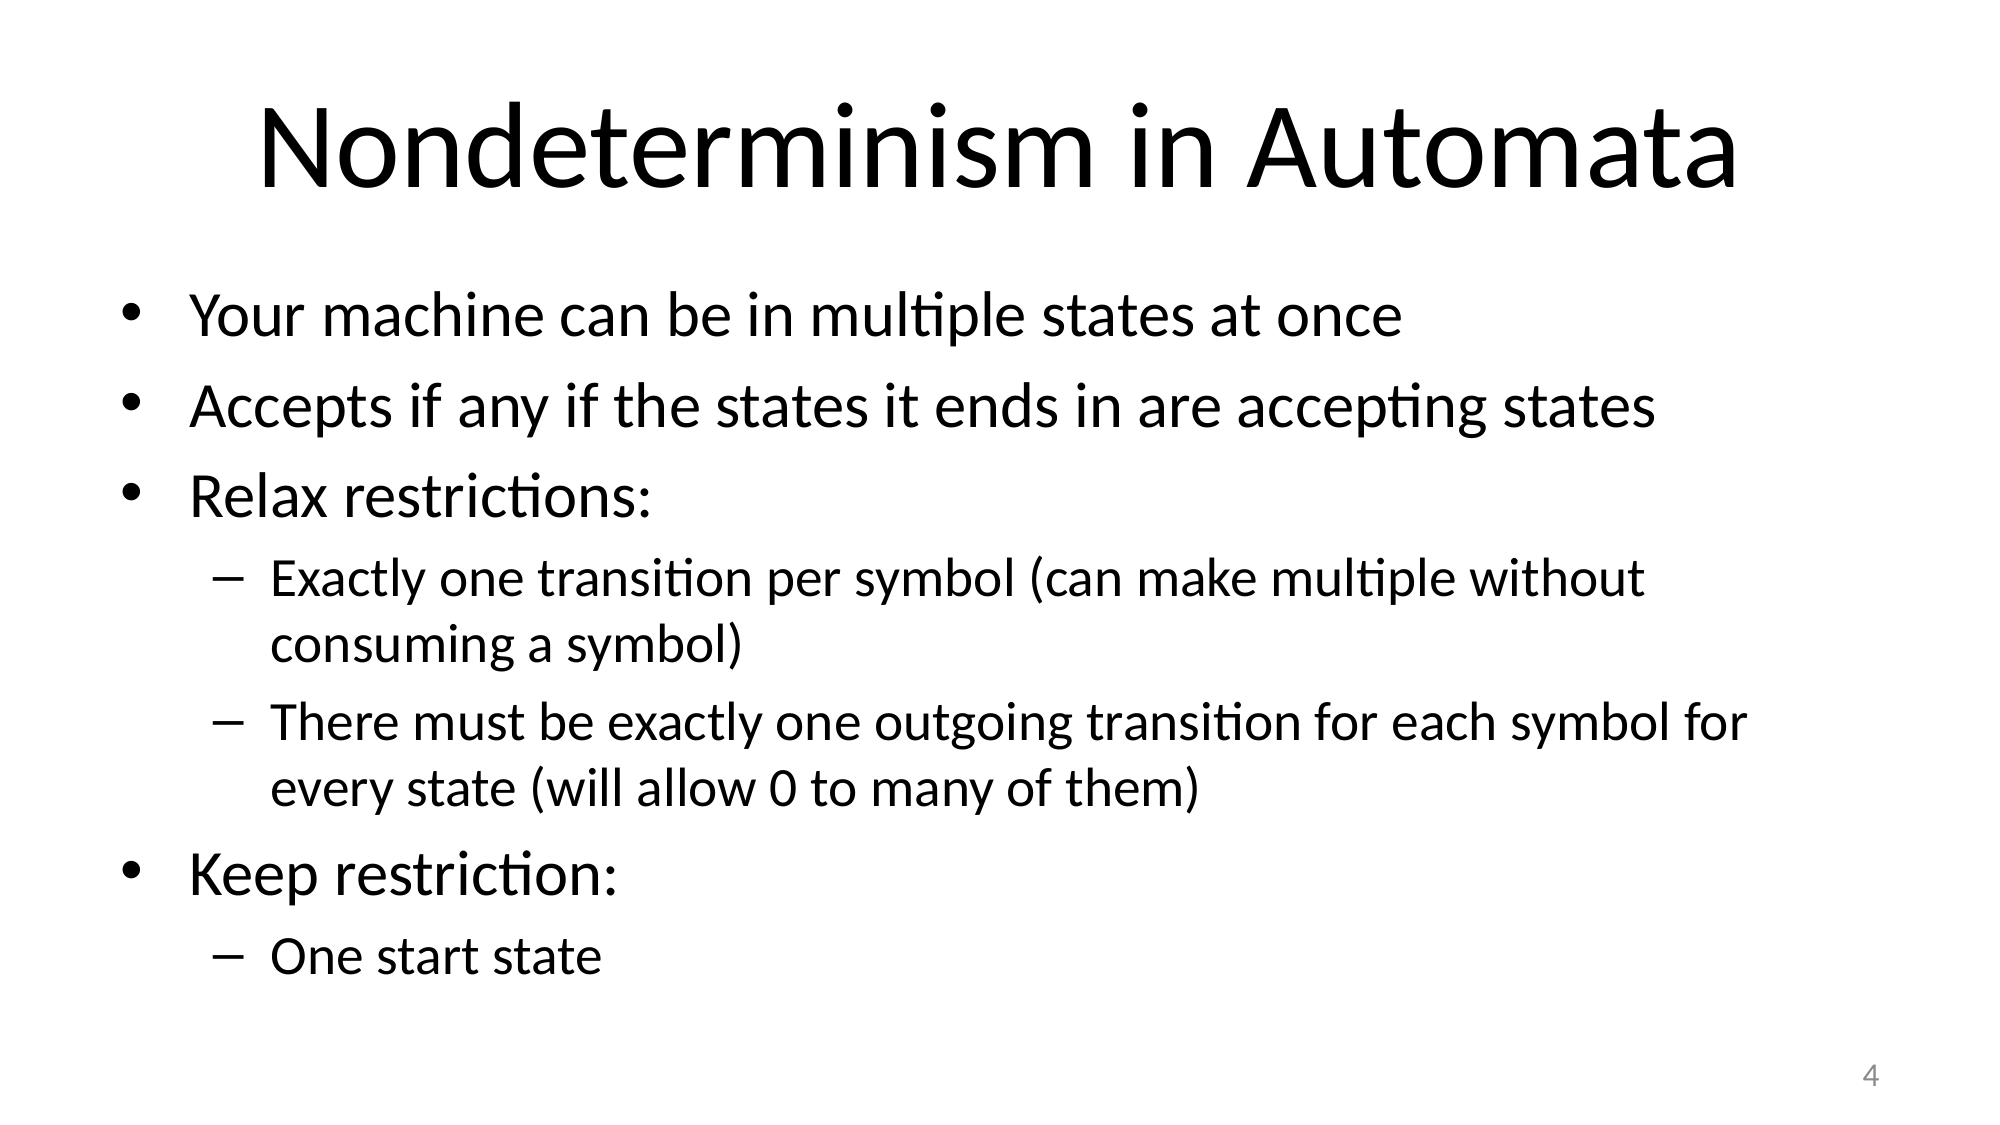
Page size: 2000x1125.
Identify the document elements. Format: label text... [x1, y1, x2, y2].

slide_number 4 [1432, 1042, 1900, 1103]
list Your machine can be in multiple states at once Accepts if any if the states it ends in are accepting states Relax restrictions: Exactly one transition per symbol (can make multiple without consuming a symbol) There must be exactly one outgoing transition for each symbol for every state (will allow 0 to many of them) Keep restriction: One start state [99, 262, 1900, 1005]
title Nondeterminism in Automata [99, 45, 1900, 233]
